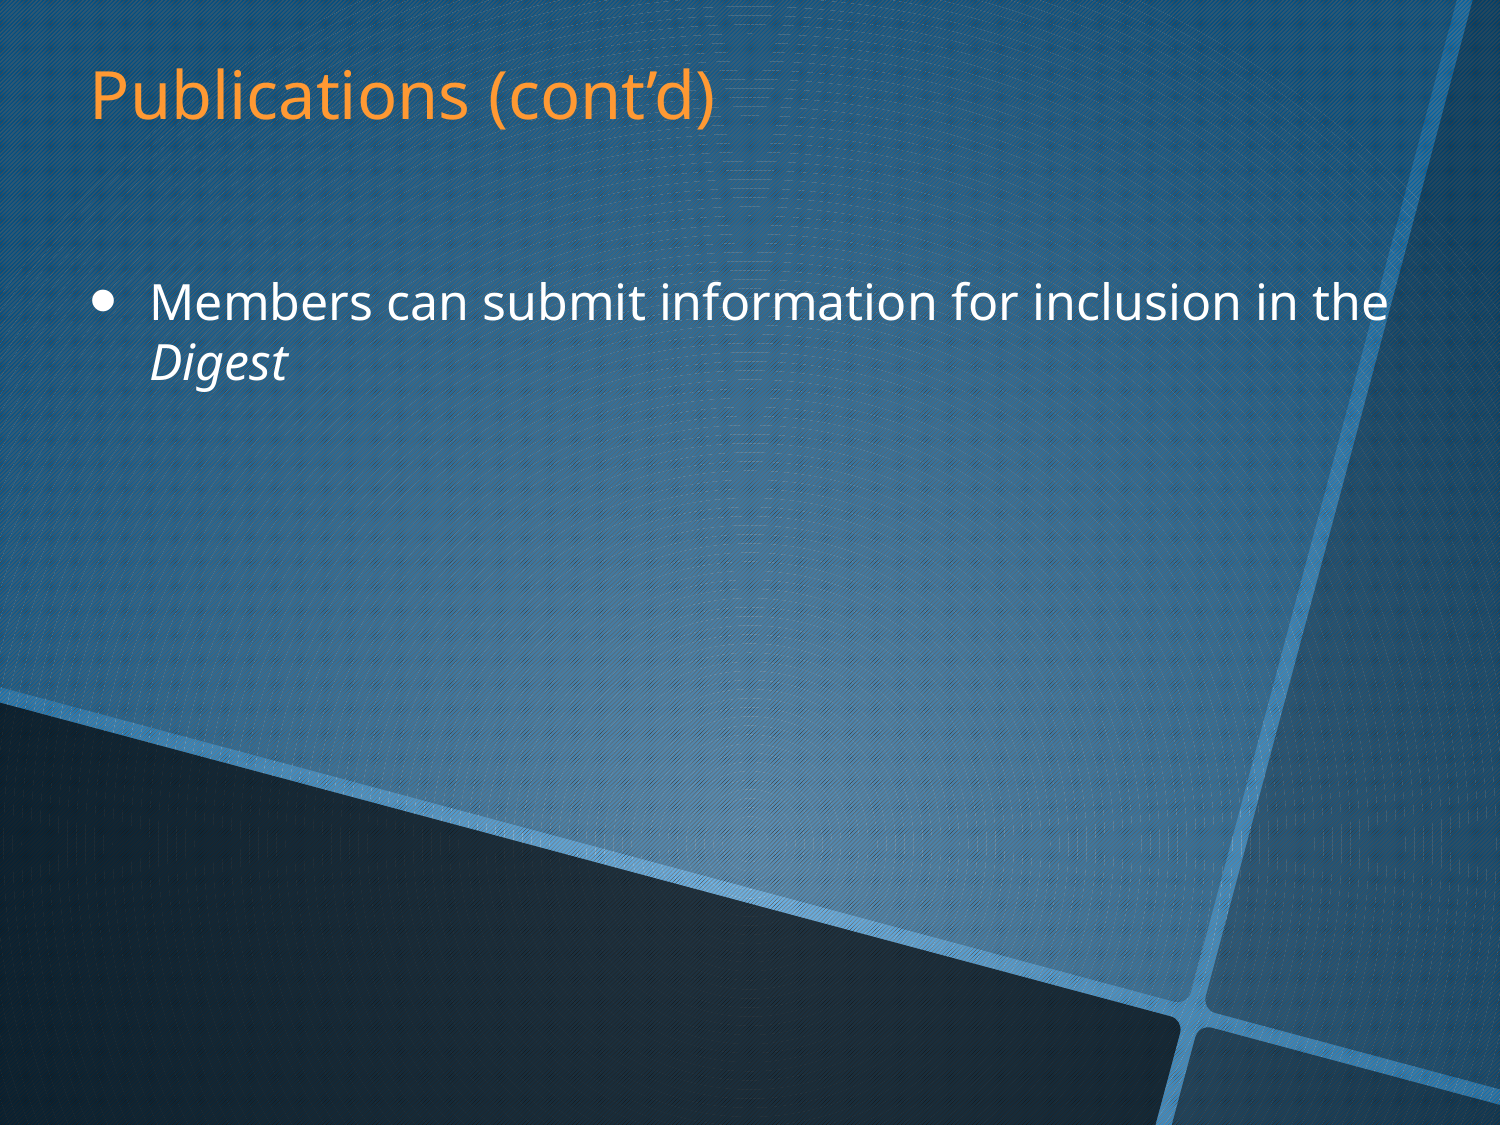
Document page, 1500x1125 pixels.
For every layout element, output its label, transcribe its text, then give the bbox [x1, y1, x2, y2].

text_box Members can submit information for inclusion in the Digest [74, 262, 1425, 1050]
text_box Publications (cont’d) [74, 45, 1425, 233]
